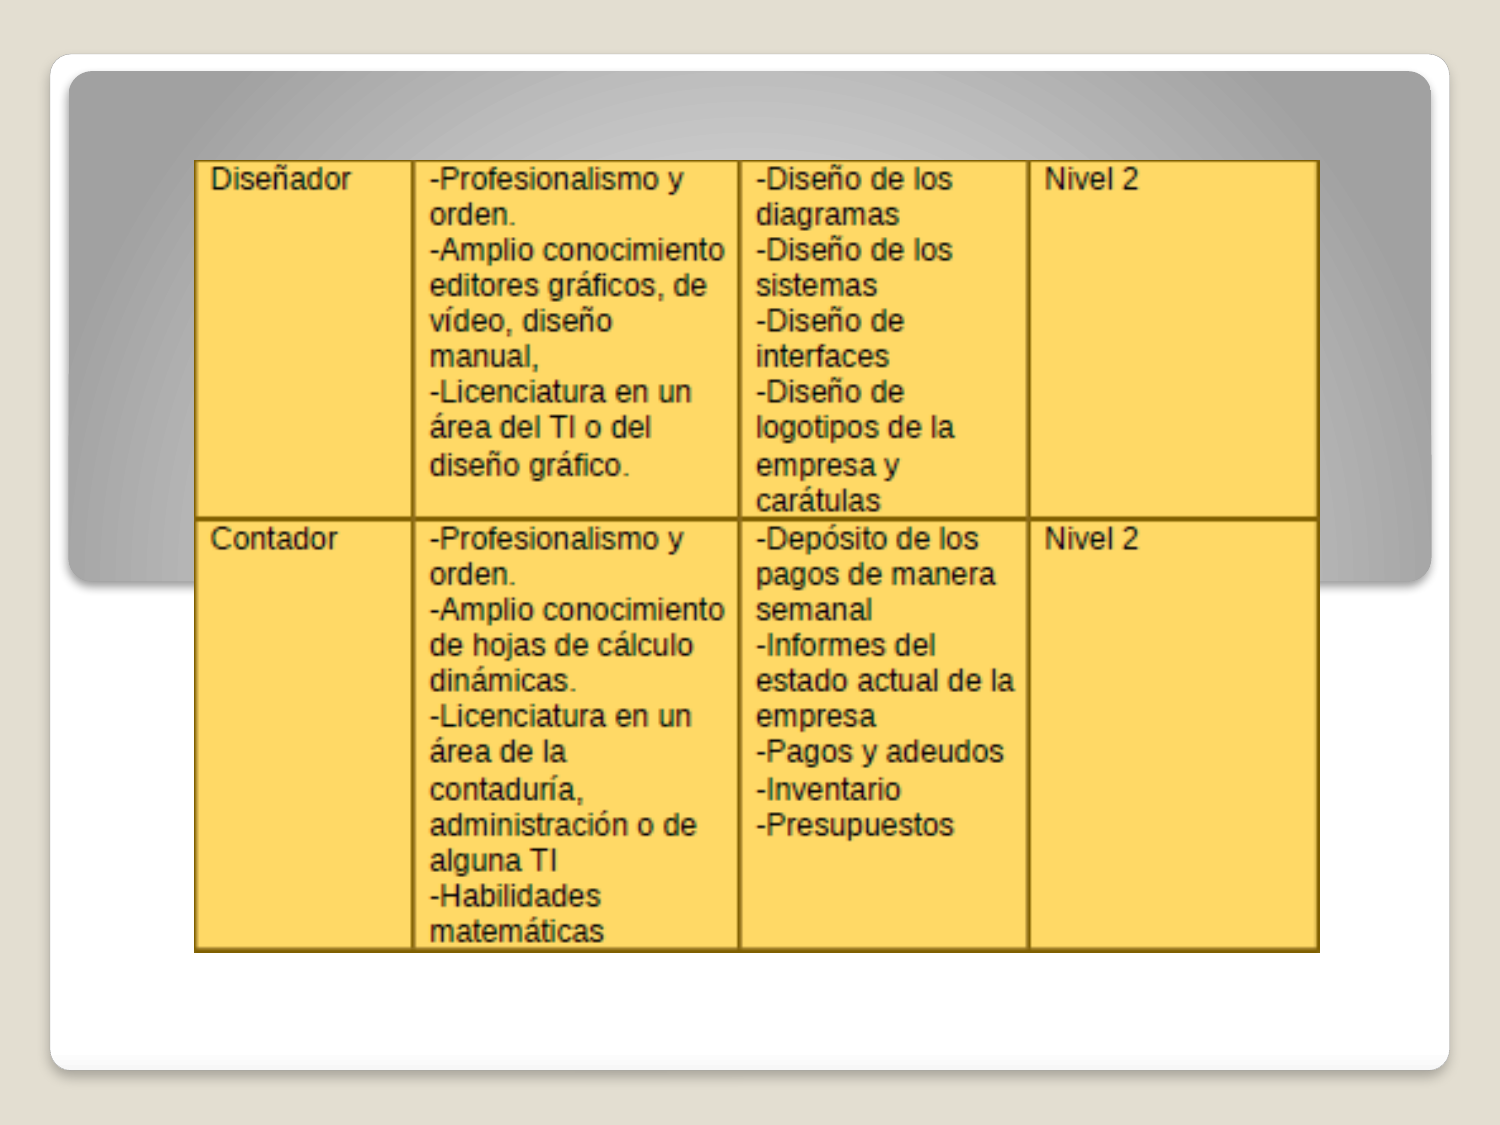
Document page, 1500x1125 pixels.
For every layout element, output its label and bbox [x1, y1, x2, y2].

picture [194, 160, 1321, 953]
